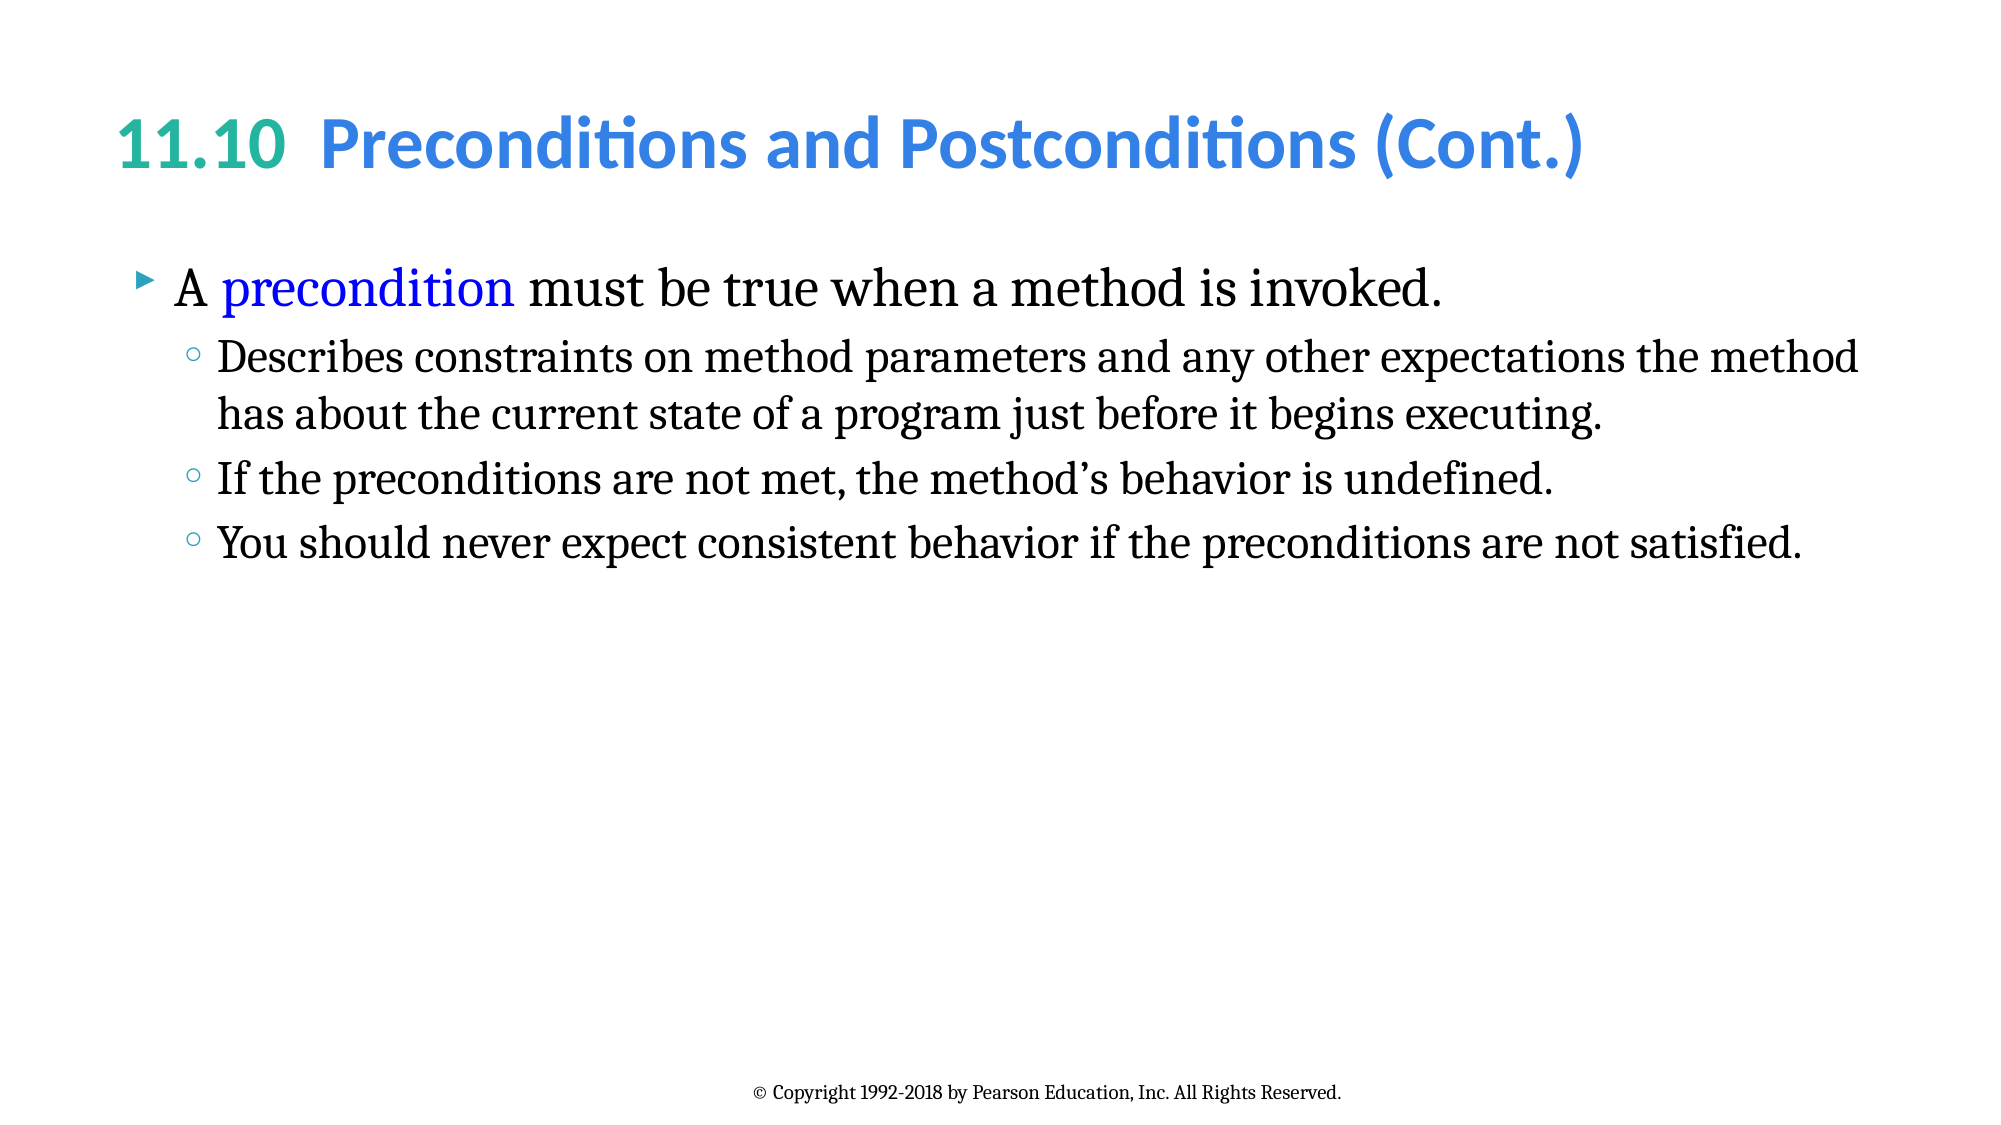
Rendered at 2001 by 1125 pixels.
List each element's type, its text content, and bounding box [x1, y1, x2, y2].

footer © Copyright 1992-2018 by Pearson Education, Inc. All Rights Reserved. [736, 1051, 1892, 1112]
list A precondition must be true when a method is invoked. Describes constraints on method parameters and any other expectations the method has about the current state of a program just before it begins executing. If the preconditions are not met, the method’s behavior is undefined. You should never expect consistent behavior if the preconditions are not satisfied. [99, 242, 1900, 986]
title 11.10 Preconditions and Postconditions (Cont.) [99, 45, 1900, 233]
